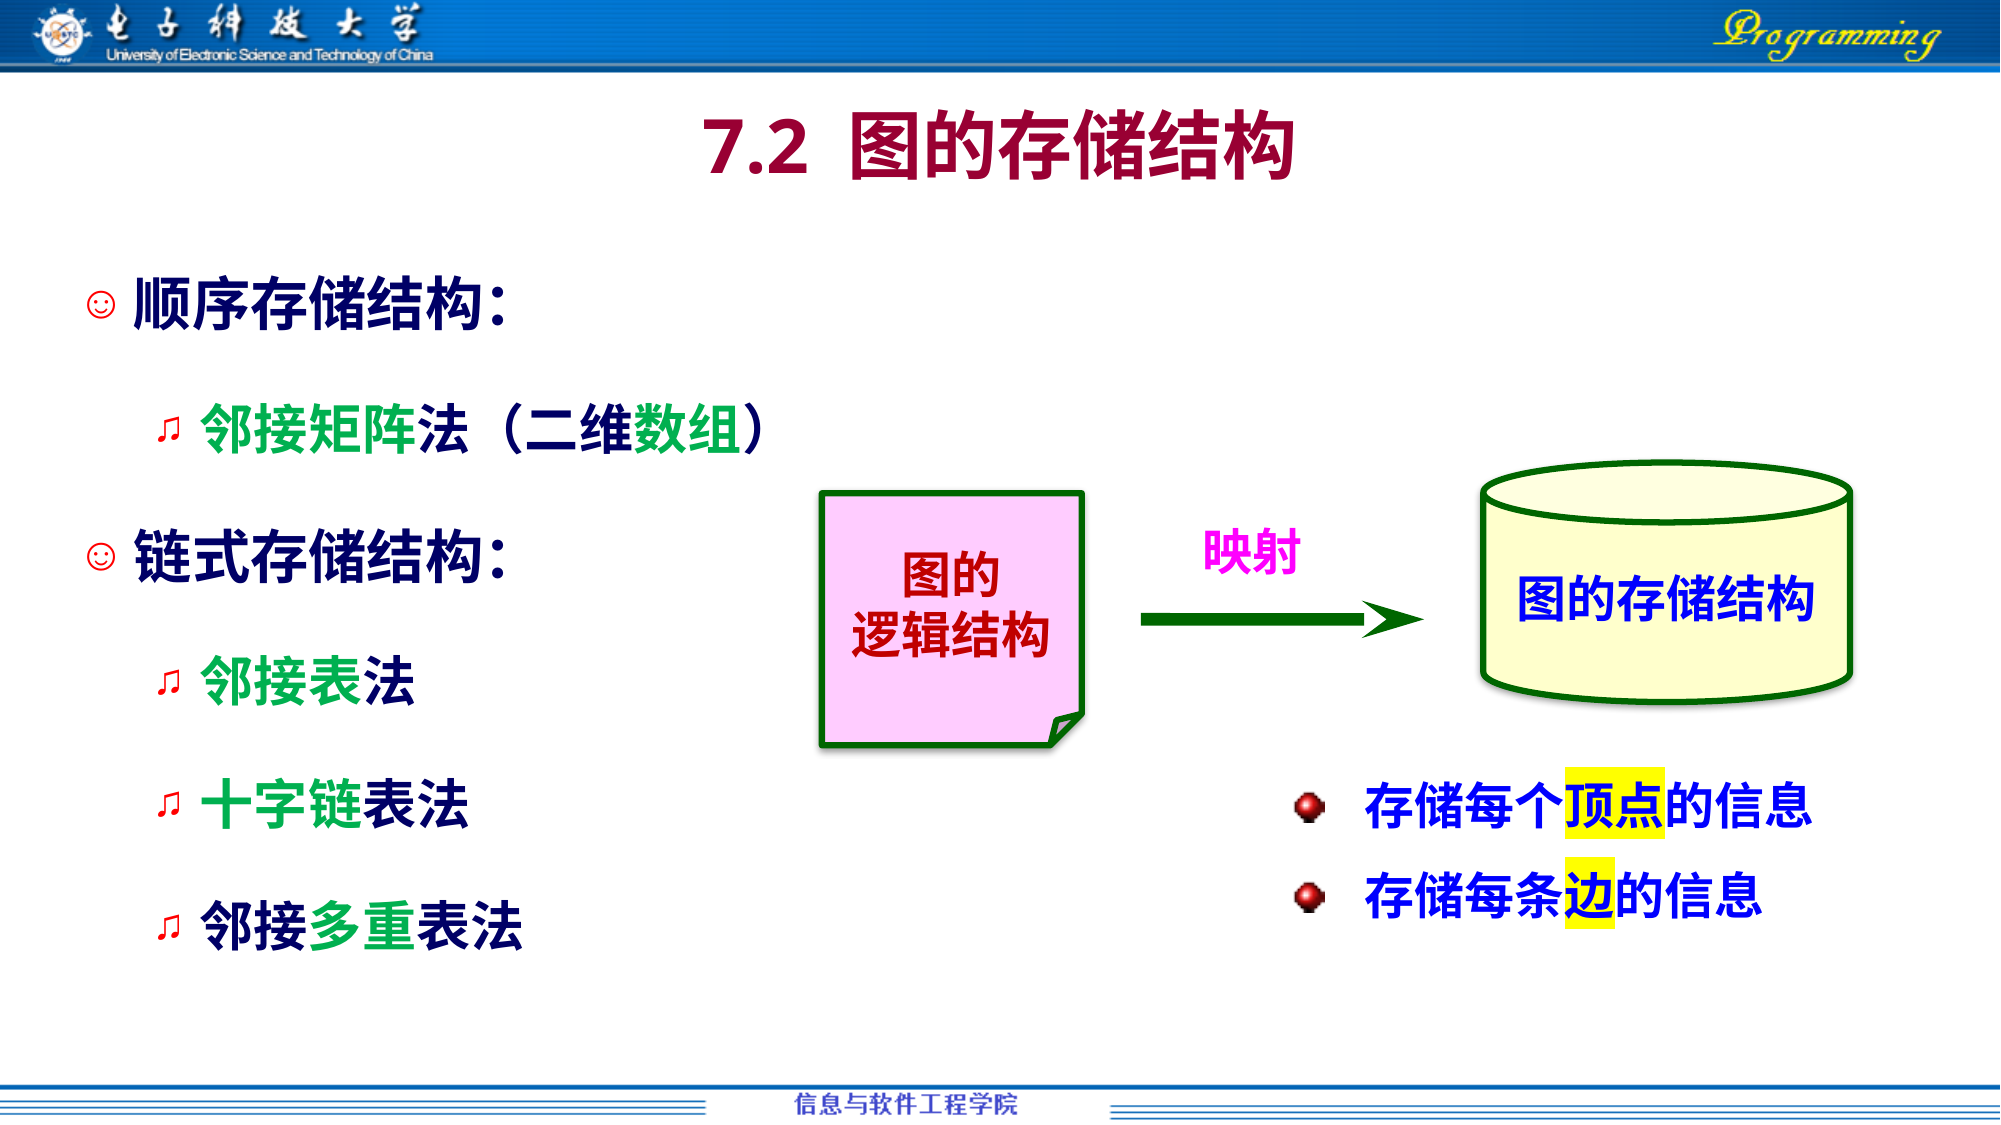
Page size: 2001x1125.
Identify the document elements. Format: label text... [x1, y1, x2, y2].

picture [0, 0, 2000, 1125]
text_box 映射 [1152, 512, 1354, 588]
text_box [1403, 613, 1425, 626]
text_box 图的 逻辑结构 [821, 492, 1083, 747]
title 7.2 图的存储结构 [150, 87, 1850, 200]
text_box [1485, 464, 1849, 521]
text_box 图的存储结构 [1482, 461, 1851, 703]
text_box 存储每个顶点的信息 存储每条边的信息 [1274, 737, 1897, 933]
list 顺序存储结构： 邻接矩阵法（二维数组） 链式存储结构： 邻接表法 十字链表法 邻接多重表法 [62, 224, 838, 1075]
